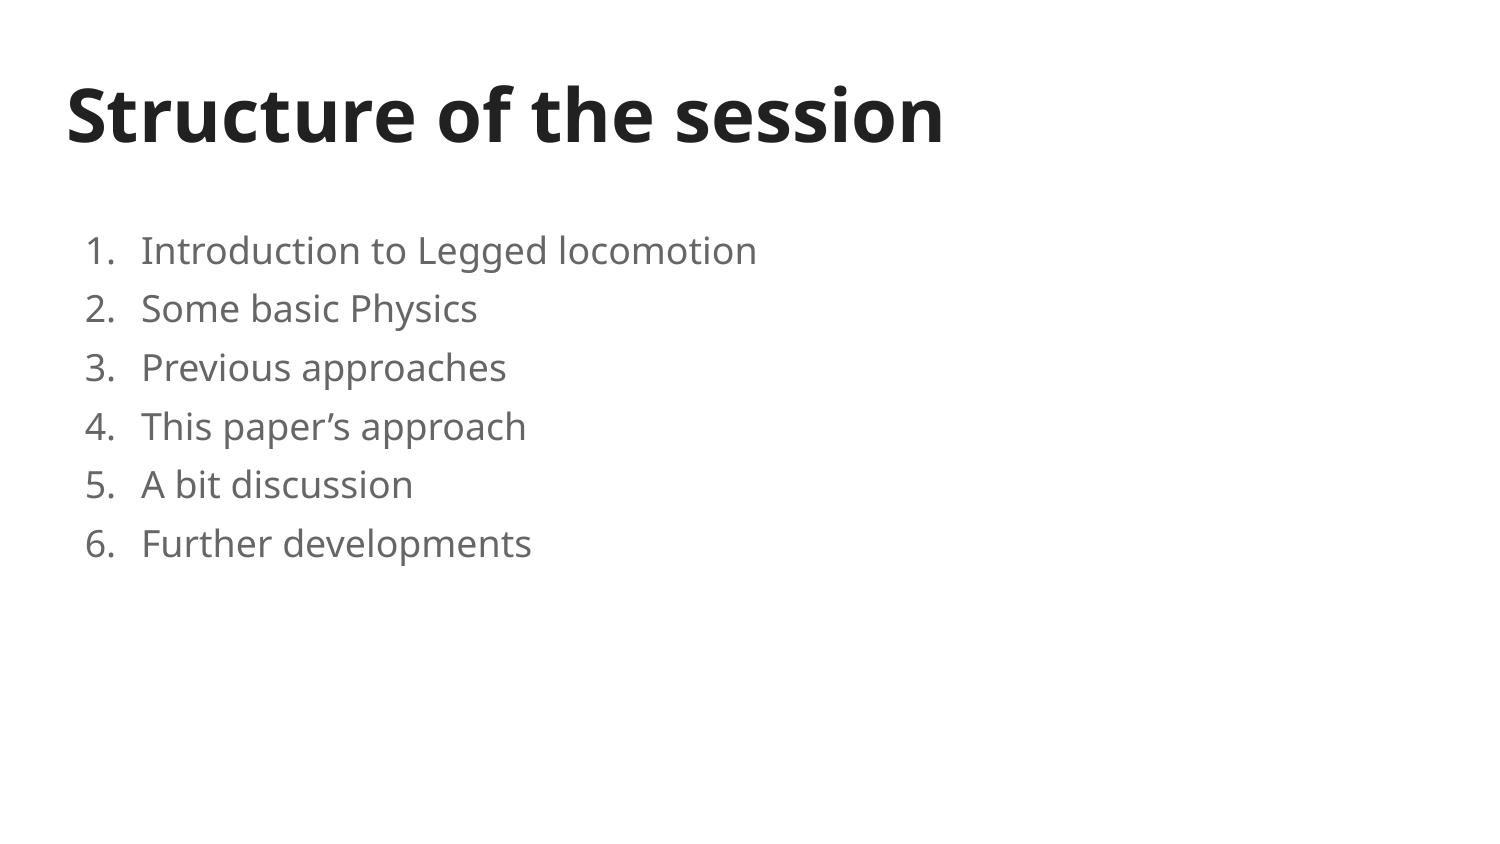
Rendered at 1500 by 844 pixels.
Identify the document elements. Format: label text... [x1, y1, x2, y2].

title Structure of the session [51, 48, 1449, 180]
list Introduction to Legged locomotion Some basic Physics Previous approaches This paper’s approach A bit discussion Further developments [51, 201, 1449, 750]
